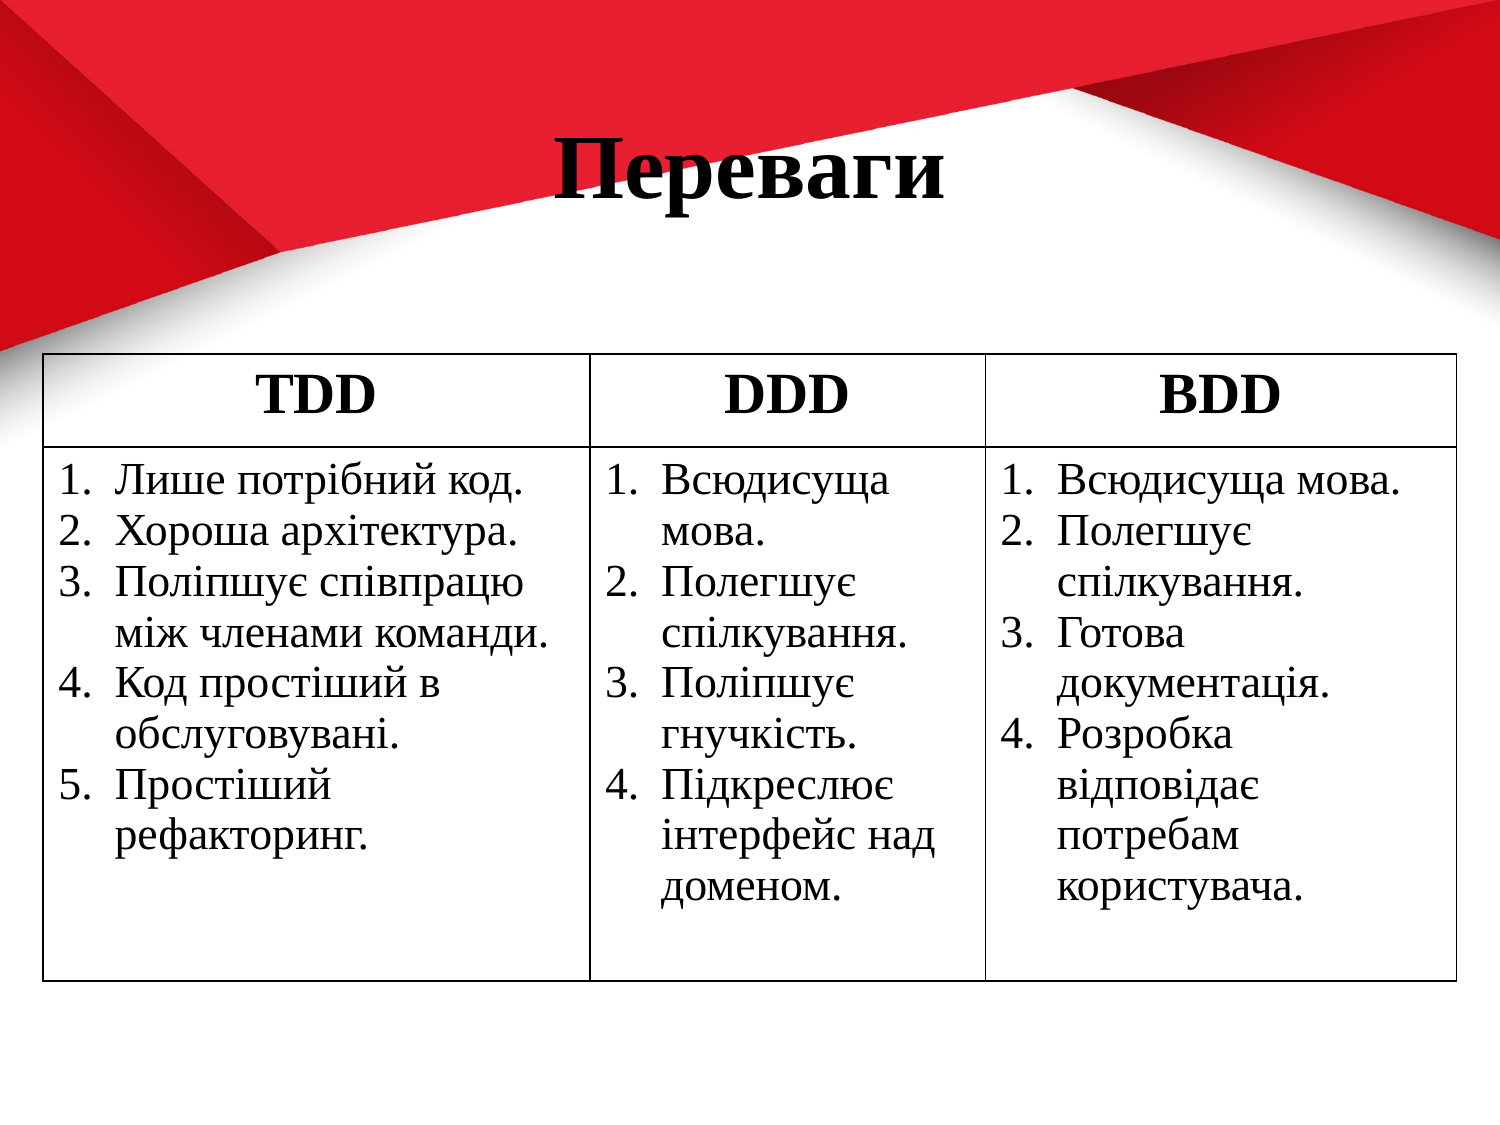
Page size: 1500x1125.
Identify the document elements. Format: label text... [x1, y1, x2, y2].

table_cell Лише потрібний код. Хороша архітектура. Поліпшує співпрацю між членами команди. Код простіший в обслуговувані. Простіший рефакторинг. [44, 448, 589, 980]
table_header TDD [44, 355, 589, 446]
table_cell Всюдисуща мова. Полегшує спілкування. Поліпшує гнучкість. Підкреслює інтерфейс над доменом. [591, 448, 985, 980]
picture [0, 0, 1500, 1125]
table_cell Всюдисуща мова. Полегшує спілкування. Готова документація. Розробка відповідає потребам користувача. [986, 448, 1456, 980]
title Переваги [103, 59, 1397, 278]
table_header BDD [986, 355, 1456, 446]
table_header DDD [591, 355, 985, 446]
